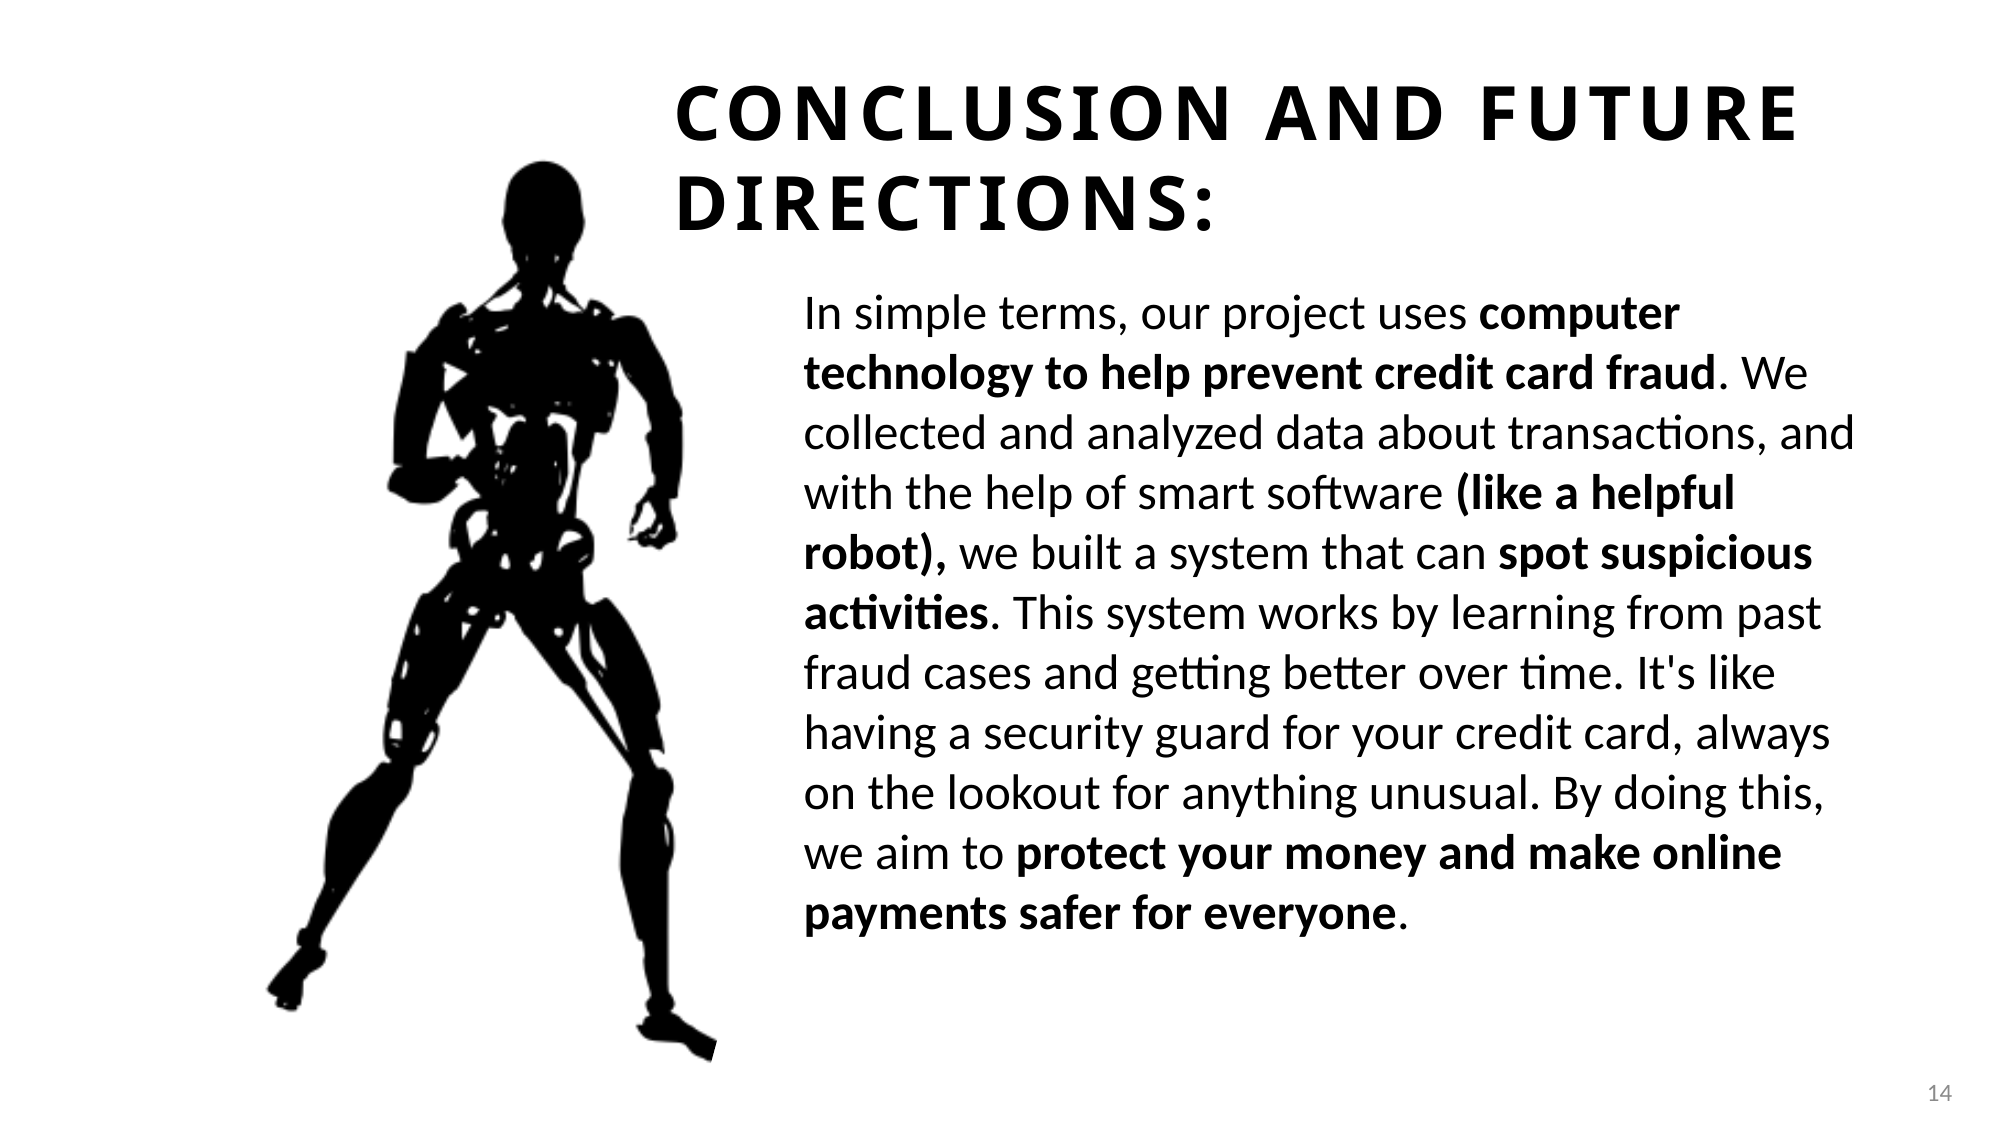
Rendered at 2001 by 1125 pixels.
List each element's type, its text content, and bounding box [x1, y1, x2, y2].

slide_number 14 [1894, 1061, 1968, 1121]
text_box In simple terms, our project uses computer technology to help prevent credit card fraud. We collected and analyzed data about transactions, and with the help of smart software (like a helpful robot), we built a system that can spot suspicious activities. This system works by learning from past fraud cases and getting better over time. It's like having a security guard for your credit card, always on the lookout for anything unusual. By doing this, we aim to protect your money and make online payments safer for everyone. [1000, 271, 1895, 947]
picture [0, 0, 1000, 1125]
title Conclusion and Future Directions: [1000, 0, 1895, 254]
